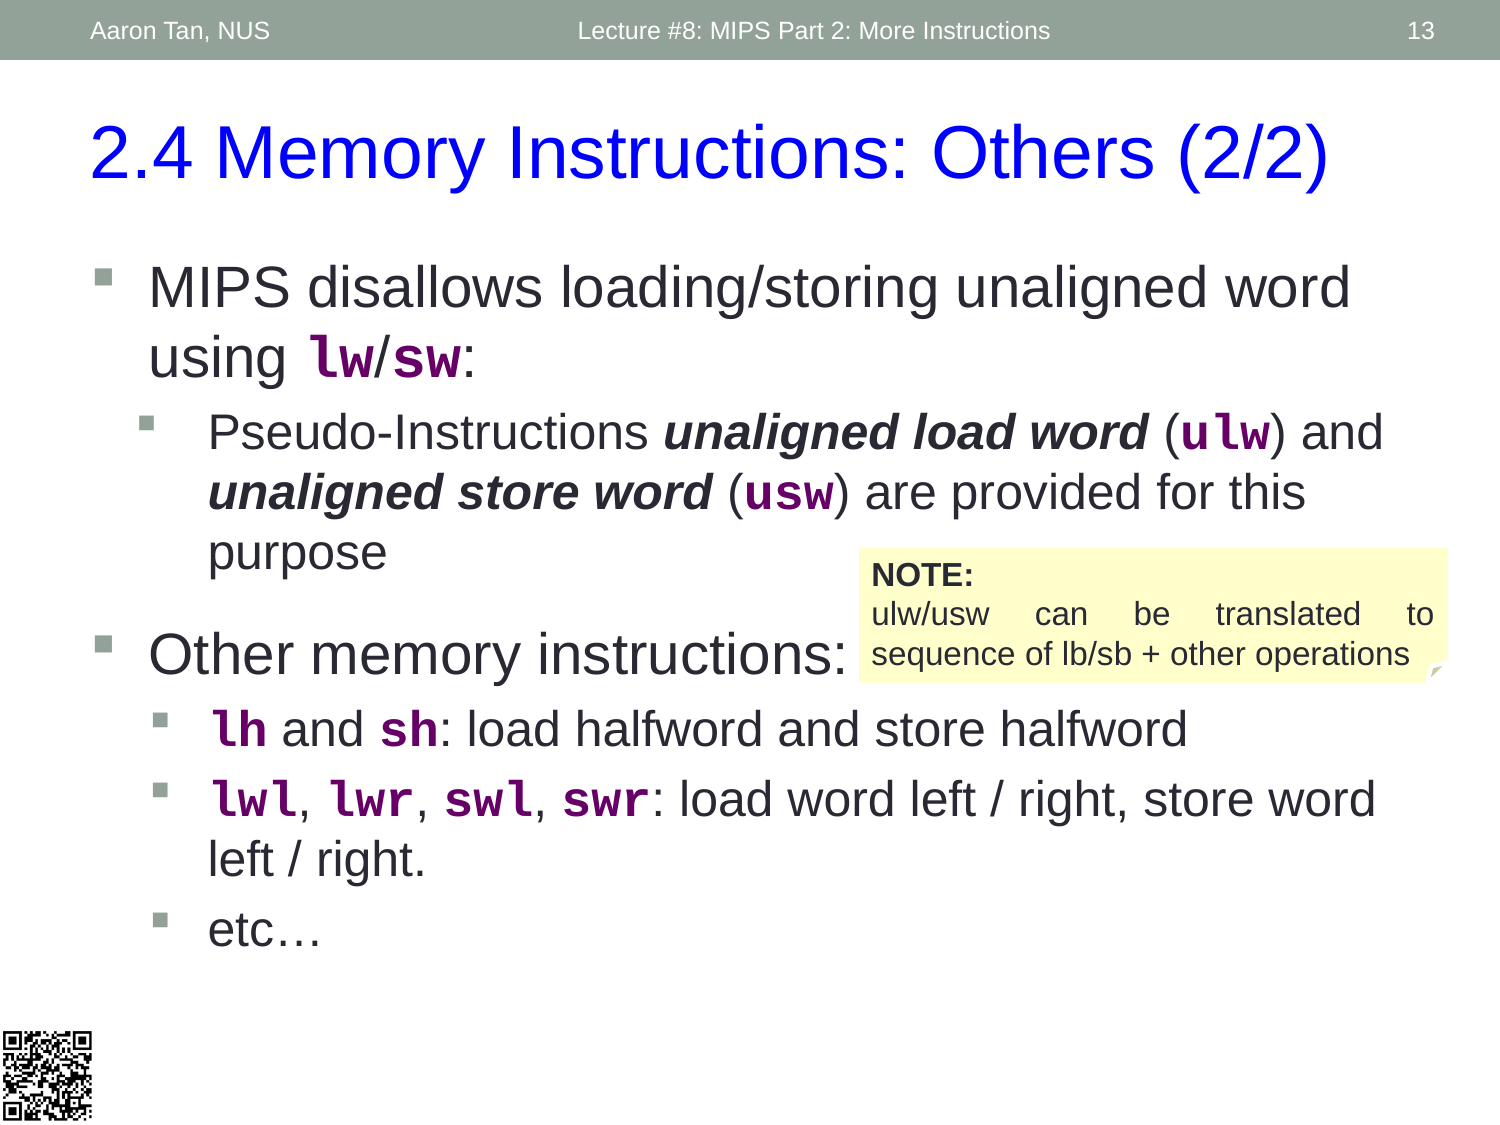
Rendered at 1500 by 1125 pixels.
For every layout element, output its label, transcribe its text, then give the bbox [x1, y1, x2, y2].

picture [0, 1028, 95, 1124]
slide_number 13 [1308, 3, 1450, 57]
text_box MIPS disallows loading/storing unaligned word using lw/sw: Pseudo-Instructions unaligned load word (ulw) and unaligned store word (usw) are provided for this purpose Other memory instructions: lh and sh: load halfword and store halfword lwl, lwr, swl, swr: load word left / right, store word left / right. etc… [74, 241, 1425, 1000]
slide_number Aaron Tan, NUS [75, 3, 550, 57]
footer Lecture #8: MIPS Part 2: More Instructions [562, 3, 1238, 57]
text_box NOTE: ulw/usw can be translated to sequence of lb/sb + other operations [854, 543, 1453, 688]
text_box 2.4 Memory Instructions: Others (2/2) [74, 96, 1425, 202]
